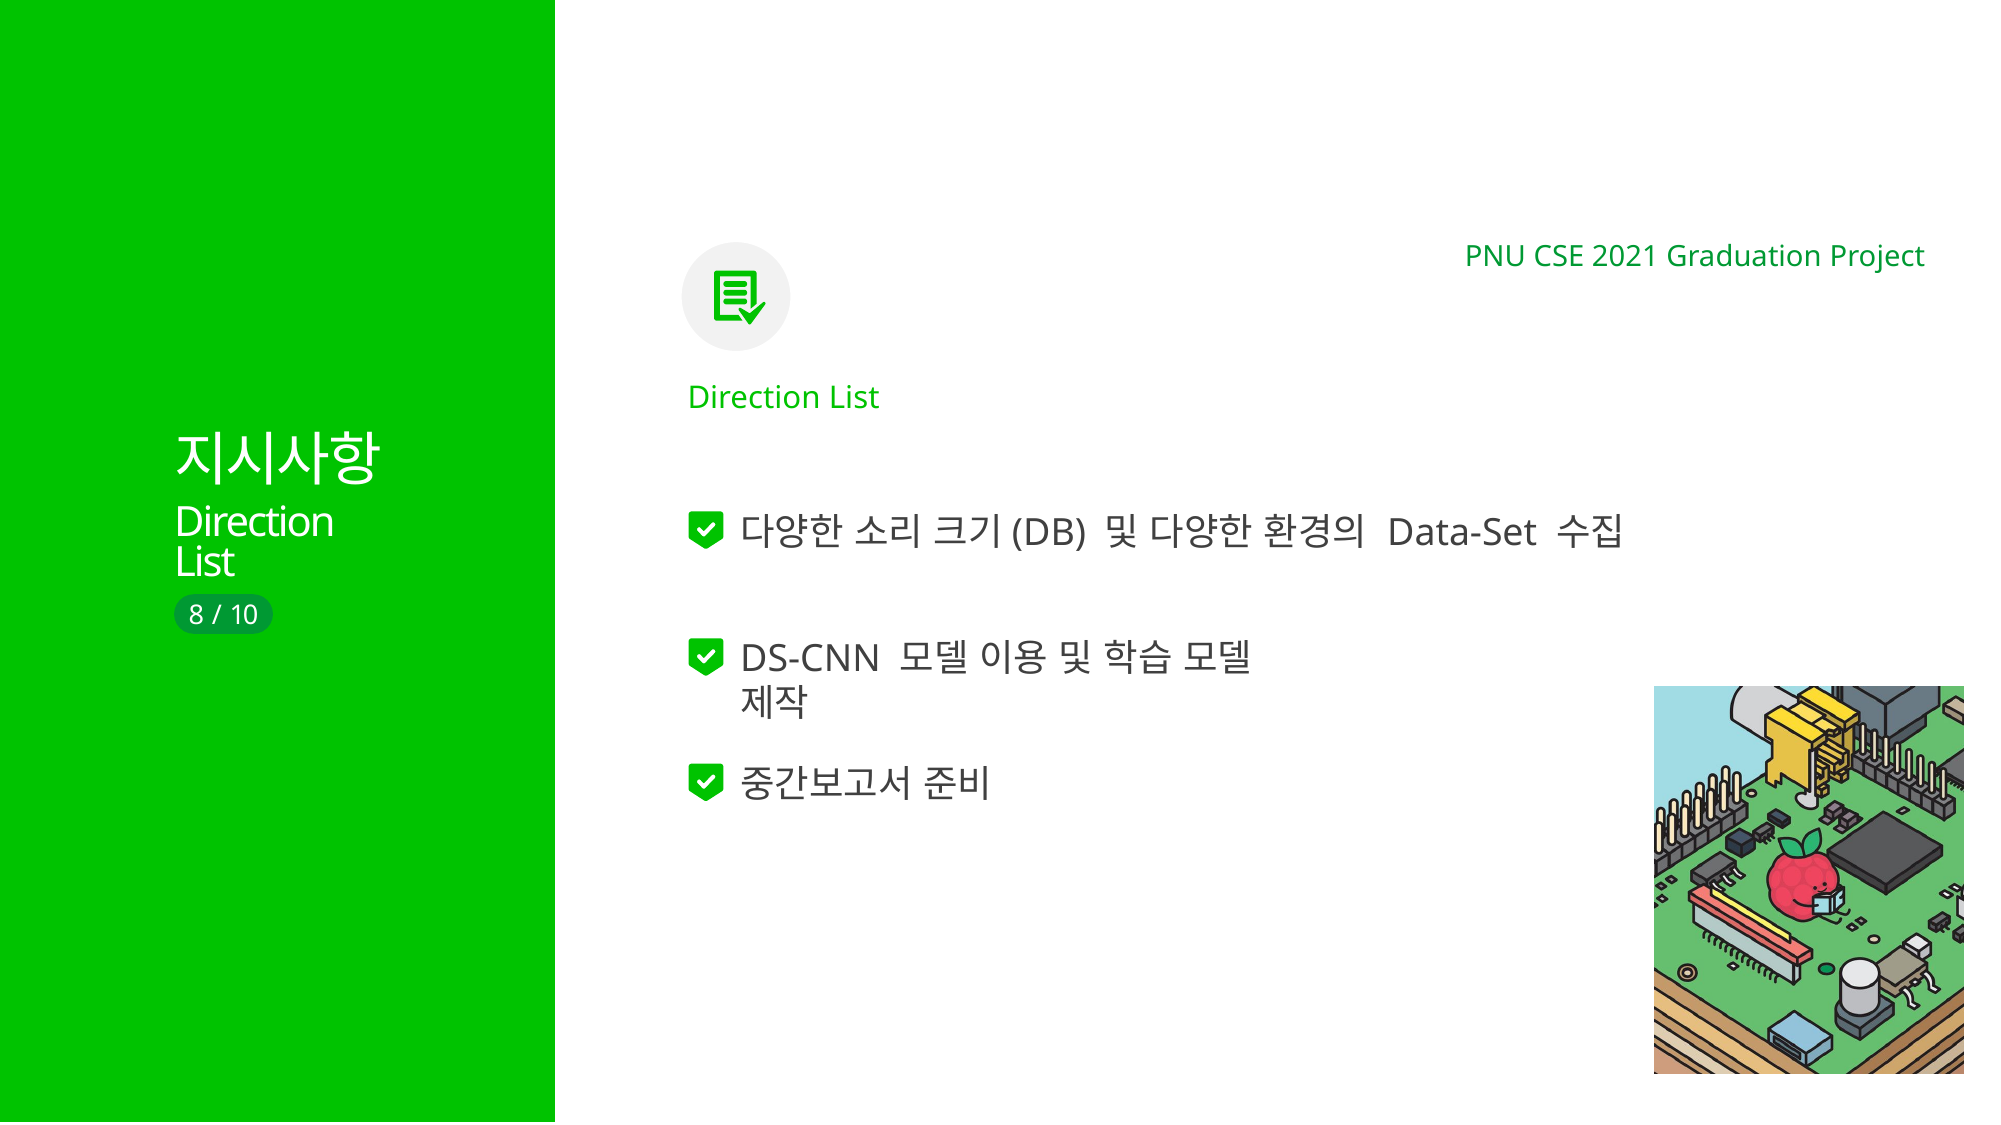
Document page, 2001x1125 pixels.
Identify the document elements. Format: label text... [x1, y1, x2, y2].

text_box [688, 511, 724, 549]
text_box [680, 240, 792, 353]
picture [1654, 686, 1964, 1074]
text_box DS-CNN 모델 이용 및 학습 모델 제작 [740, 634, 1318, 725]
text_box 지시사항 [174, 435, 451, 492]
text_box PNU CSE 2021 Graduation Project [1237, 237, 1925, 273]
text_box [688, 638, 724, 676]
text_box Direction List [679, 339, 1918, 415]
text_box 중간보고서 준비 [740, 759, 1183, 805]
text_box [174, 594, 273, 634]
text_box [688, 763, 724, 801]
text_box Direction List [174, 504, 451, 585]
text_box 다양한 소리 크기(DB) 및 다양한 환경의 Data-Set 수집 [740, 507, 1728, 553]
